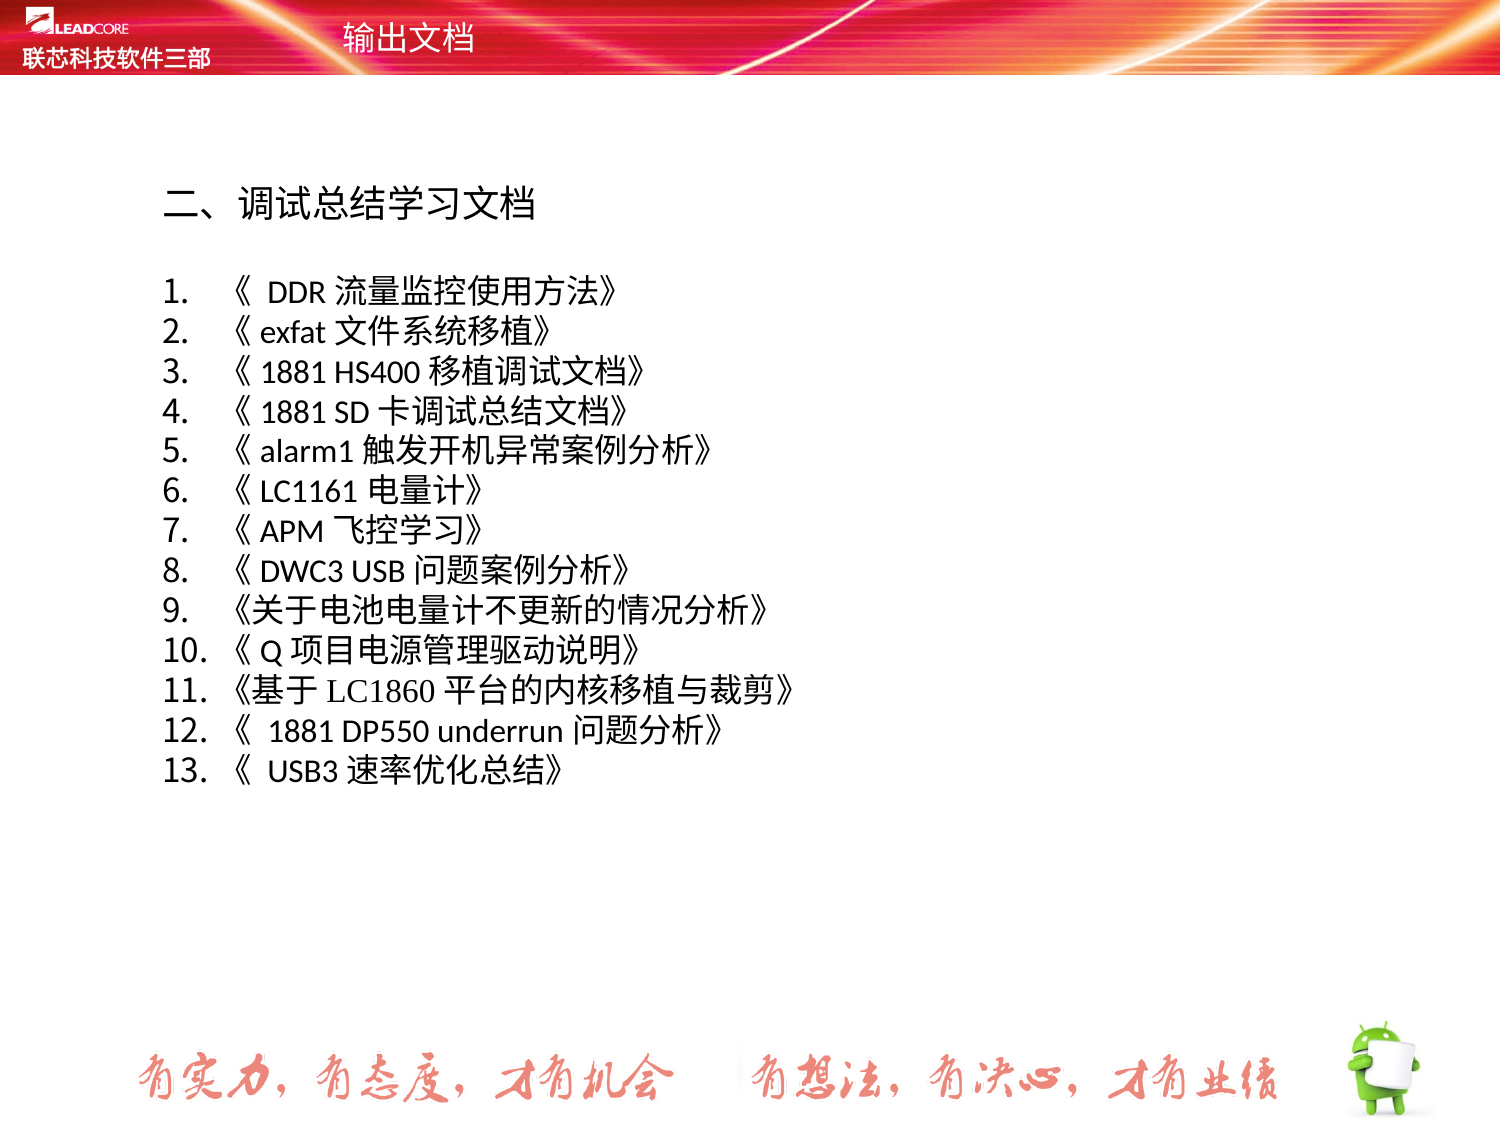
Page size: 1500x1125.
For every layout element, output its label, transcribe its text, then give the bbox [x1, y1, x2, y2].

picture [1334, 1015, 1436, 1124]
picture [0, 0, 1500, 97]
title 输出文档 [327, 6, 1270, 67]
text_box 二、调试总结学习文档 《 DDR流量监控使用方法》 《exfat文件系统移植》 《1881 HS400移植调试文档》 《1881 SD卡调试总结文档》 《alarm1触发开机异常案例分析》 《LC1161电量计》 《APM飞控学习》 《DWC3 USB问题案例分析》 《关于电池电量计不更新的情况分析》 《Q项目电源管理驱动说明》 《基于LC1860平台的内核移植与裁剪》 《 1881 DP550 underrun问题分析》 《 USB3速率优化总结》 [147, 172, 1282, 797]
